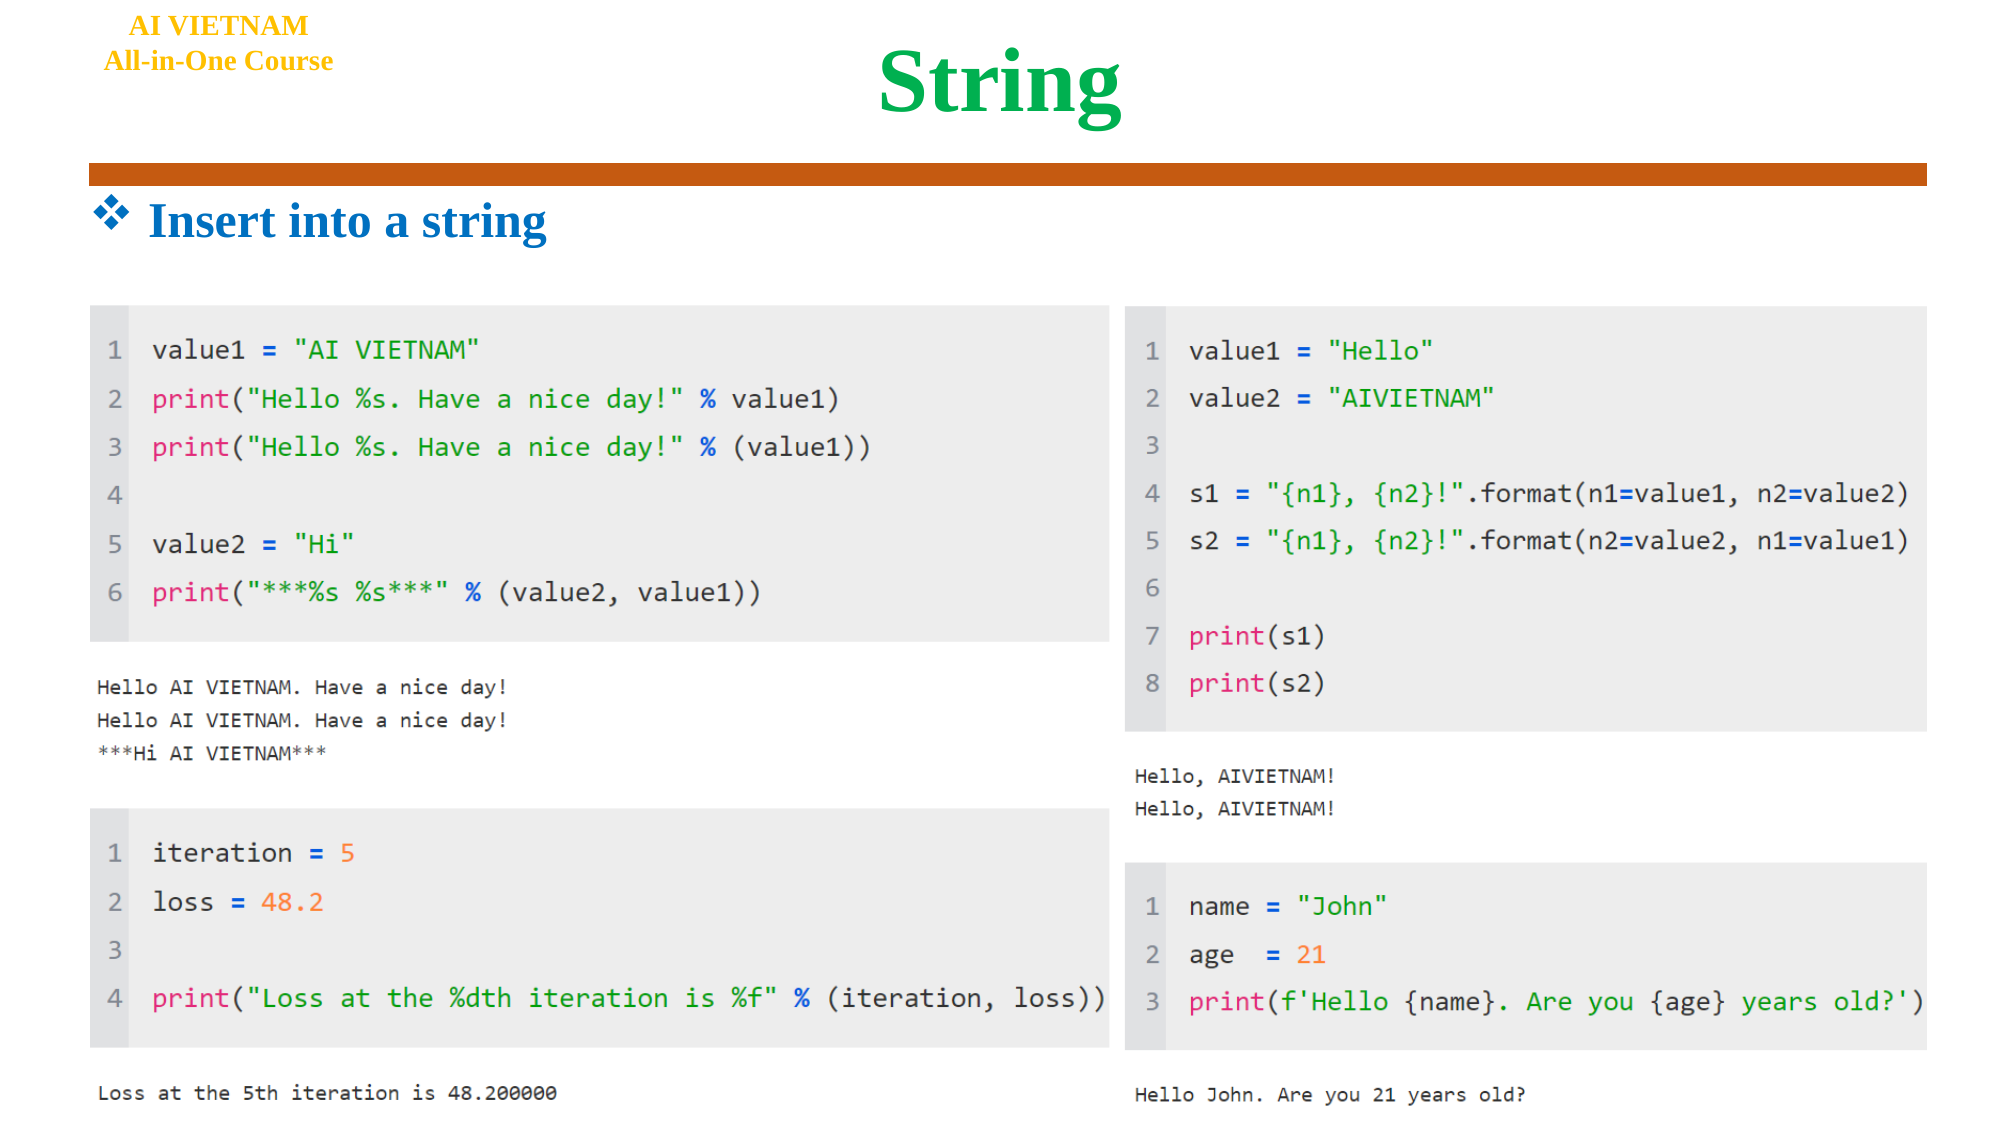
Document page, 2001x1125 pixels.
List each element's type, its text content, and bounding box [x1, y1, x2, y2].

picture [1124, 301, 1927, 1113]
picture [90, 299, 1110, 1116]
title String [137, 0, 1863, 163]
text_box [89, 163, 1927, 186]
text_box AI VIETNAM All-in-One Course [88, 0, 349, 84]
list Insert into a string [74, 186, 958, 315]
